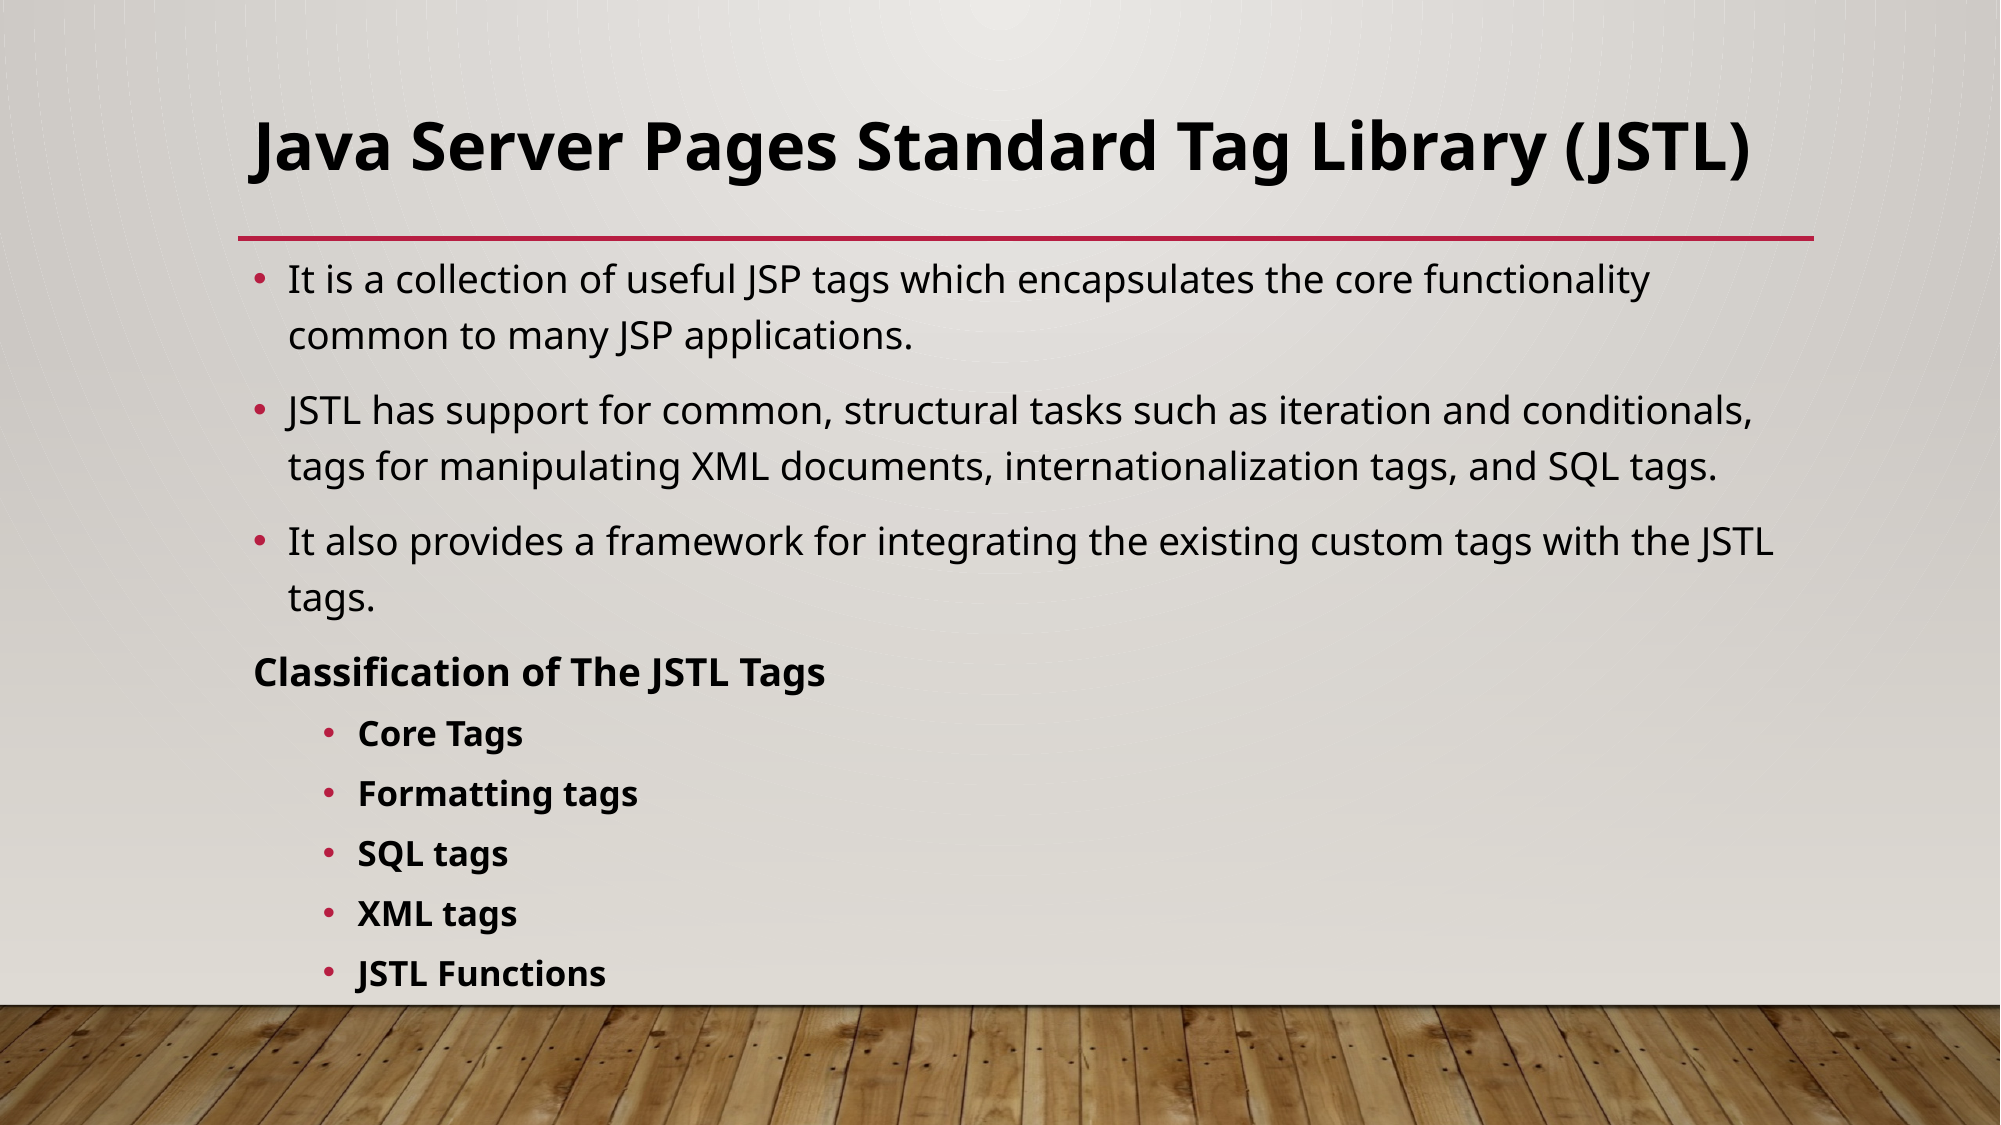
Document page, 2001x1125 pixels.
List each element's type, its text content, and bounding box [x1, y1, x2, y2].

list It is a collection of useful JSP tags which encapsulates the core functionality common to many JSP applications. JSTL has support for common, structural tasks such as iteration and conditionals, tags for manipulating XML documents, internationalization tags, and SQL tags. It also provides a framework for integrating the existing custom tags with the JSTL tags. Classification of The JSTL Tags Core Tags Formatting tags SQL tags XML tags JSTL Functions [238, 237, 1814, 1008]
title Java Server Pages Standard Tag Library (JSTL) [238, 104, 1814, 237]
picture [0, 1005, 2000, 1125]
